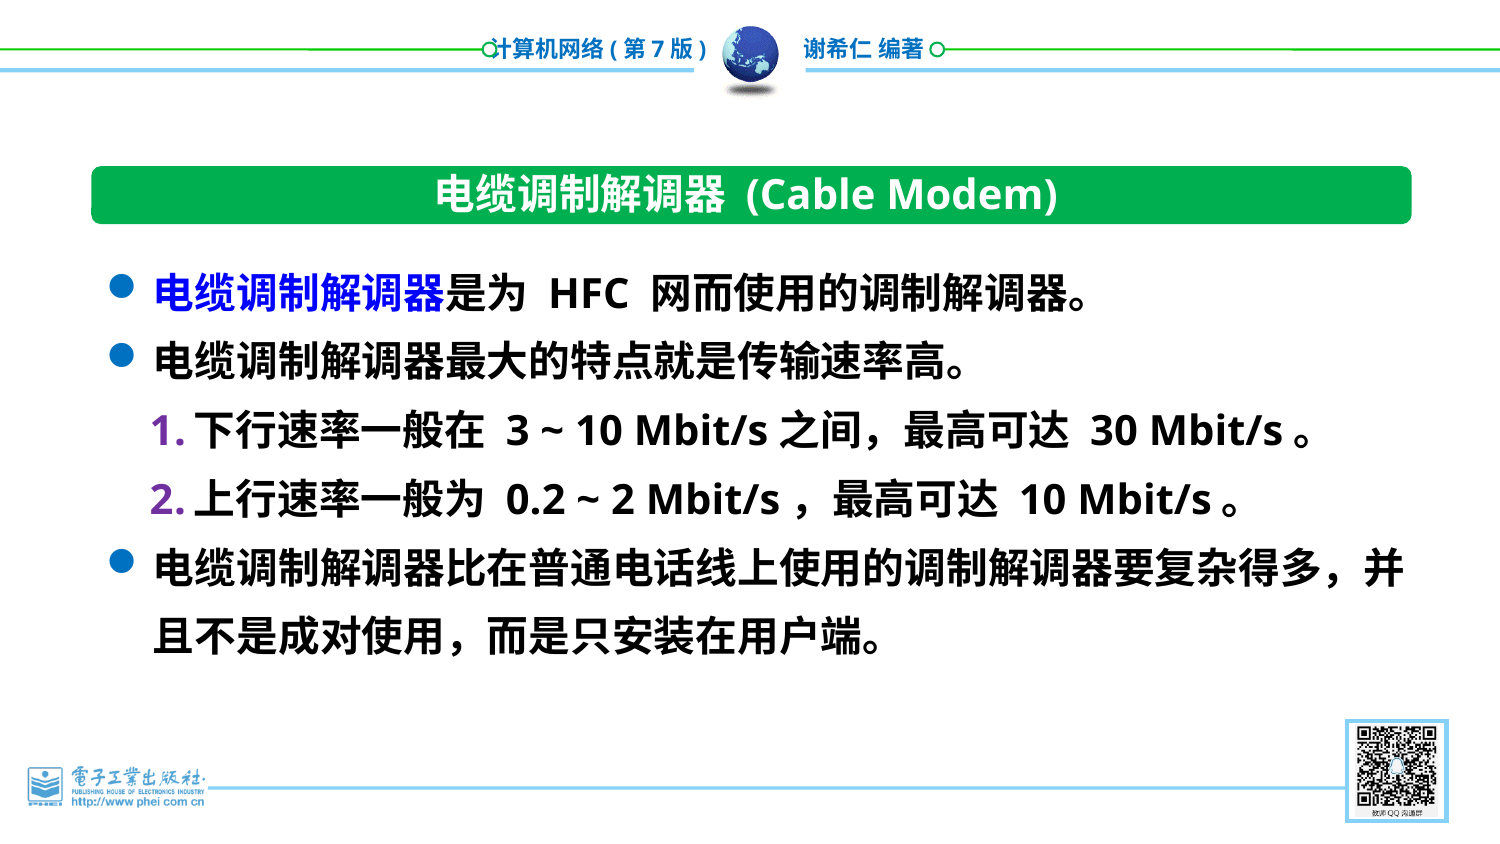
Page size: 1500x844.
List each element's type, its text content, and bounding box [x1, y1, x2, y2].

picture [1355, 724, 1438, 817]
picture [23, 764, 208, 809]
text_box [1084, 166, 1412, 225]
picture [720, 24, 780, 100]
text_box 电缆调制解调器 (Cable Modem) [419, 160, 1084, 226]
text_box 电缆调制解调器是为 HFC 网而使用的调制解调器。 电缆调制解调器最大的特点就是传输速率高。 下行速率一般在 3 ~ 10 Mbit/s之间，最高可达 30 Mbit/s。 上行速率一般为 0.2 ~ 2 Mbit/s，最高可达 10 Mbit/s。 电缆调制解调器比在普通电话线上使用的调制解调器要复杂得多，并且不是成对使用，而是只安装在用户端。 [91, 240, 1428, 668]
text_box [91, 166, 419, 225]
